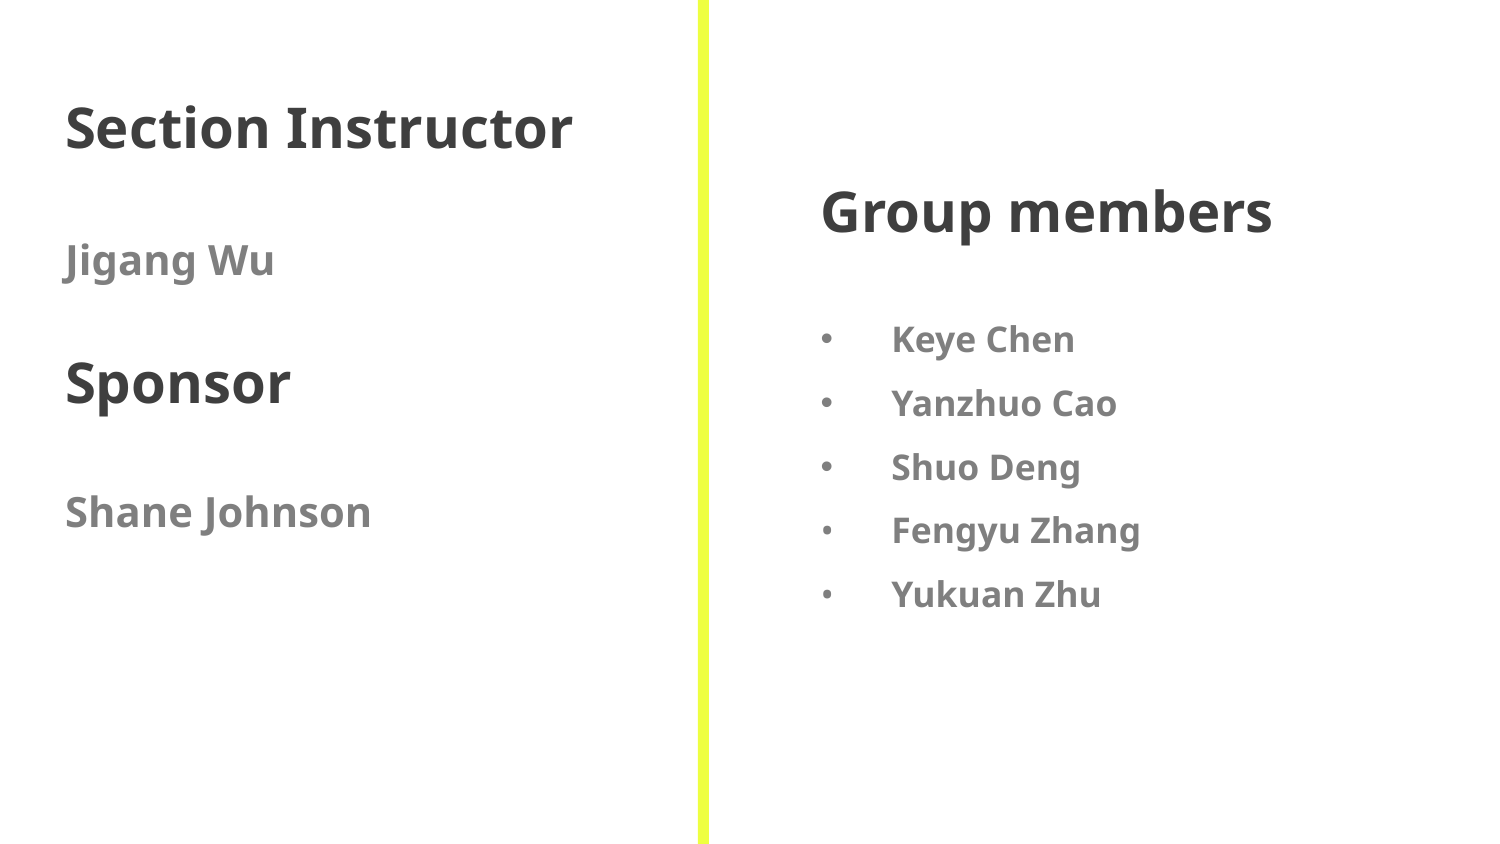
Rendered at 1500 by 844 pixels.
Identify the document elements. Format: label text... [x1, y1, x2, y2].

text_box Group members [814, 169, 1380, 250]
text_box Jigang Wu [58, 202, 501, 290]
text_box Sponsor [58, 341, 625, 422]
text_box Section Instructor [58, 85, 625, 166]
text_box Shane Johnson [58, 454, 501, 542]
text_box Keye Chen Yanzhuo Cao Shuo Deng Fengyu Zhang Yukuan Zhu [814, 289, 1257, 621]
